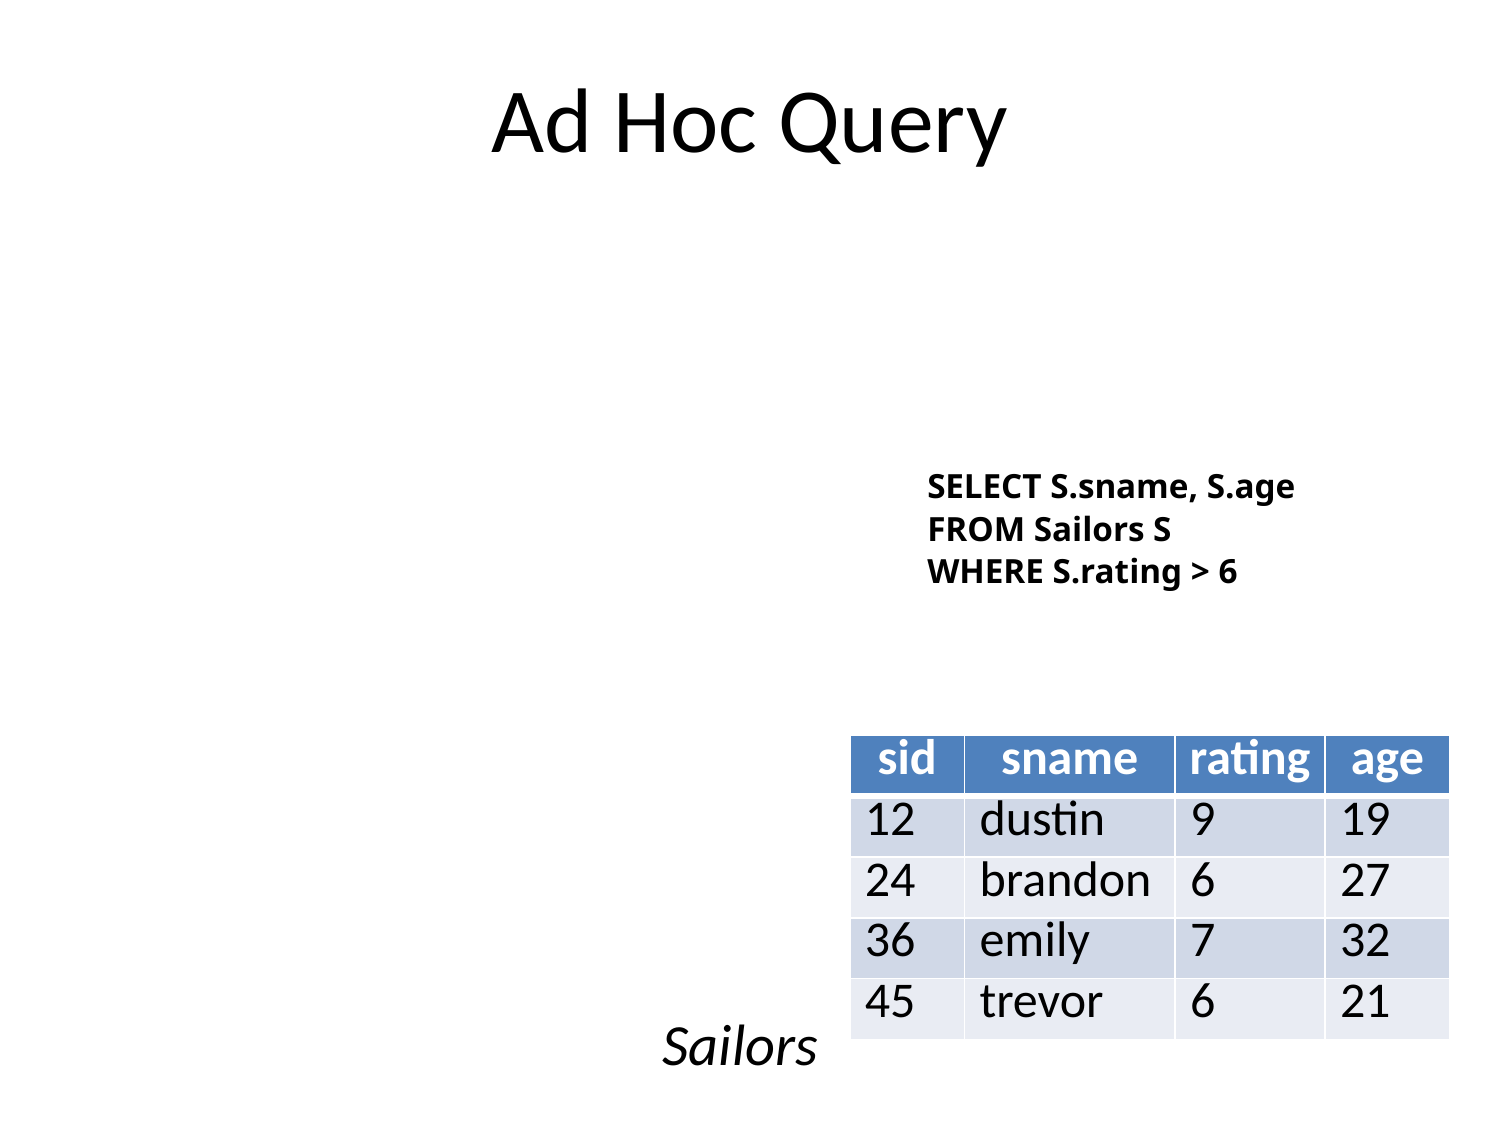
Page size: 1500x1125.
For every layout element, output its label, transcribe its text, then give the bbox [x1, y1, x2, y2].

table_header rating [1176, 736, 1324, 793]
table_cell 45 [851, 979, 964, 1039]
table_cell 27 [1326, 858, 1449, 917]
table_cell 7 [1176, 919, 1324, 978]
table_header sname [965, 736, 1174, 793]
table_cell 21 [1326, 979, 1449, 1039]
table_cell dustin [965, 799, 1174, 856]
table_cell 12 [851, 799, 964, 856]
table_cell 19 [1326, 799, 1449, 856]
text_box Sailors [648, 999, 834, 1085]
text_box SELECT S.sname, S.age FROM Sailors S WHERE S.rating > 6 [912, 462, 1413, 599]
table_cell 6 [1176, 979, 1324, 1039]
table_cell 36 [851, 919, 964, 978]
table_cell 9 [1176, 799, 1324, 856]
table_cell emily [965, 919, 1174, 978]
table_cell 32 [1326, 919, 1449, 978]
table_header sid [851, 736, 964, 793]
table_cell 6 [1176, 858, 1324, 917]
table_header age [1326, 736, 1449, 793]
title Ad Hoc Query [75, 45, 1425, 188]
table_cell brandon [965, 858, 1174, 917]
table_cell 24 [851, 858, 964, 917]
table_cell trevor [965, 979, 1174, 1039]
